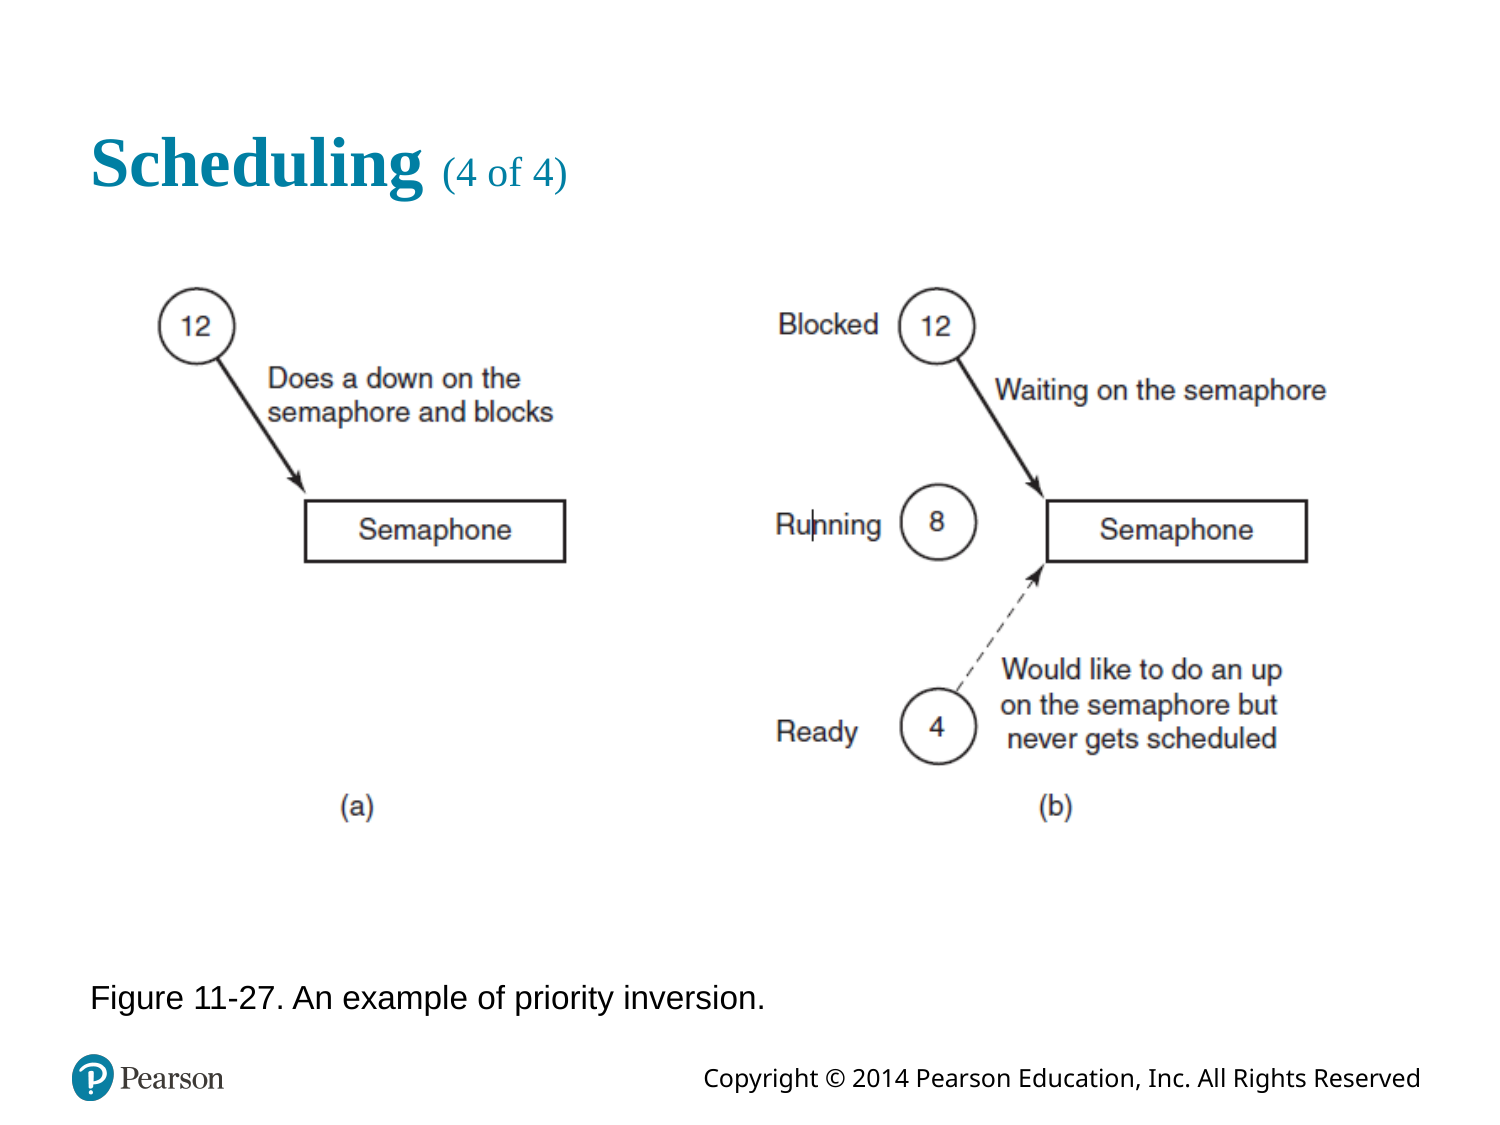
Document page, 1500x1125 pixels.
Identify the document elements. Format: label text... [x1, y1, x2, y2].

picture [98, 1054, 224, 1101]
picture [131, 237, 1369, 859]
picture [72, 1087, 83, 1101]
picture [72, 1054, 88, 1070]
title Scheduling (4 of 4) [75, 40, 1425, 216]
picture [80, 1063, 106, 1088]
list Figure 11-27. An example of priority inversion. [75, 880, 1425, 1031]
